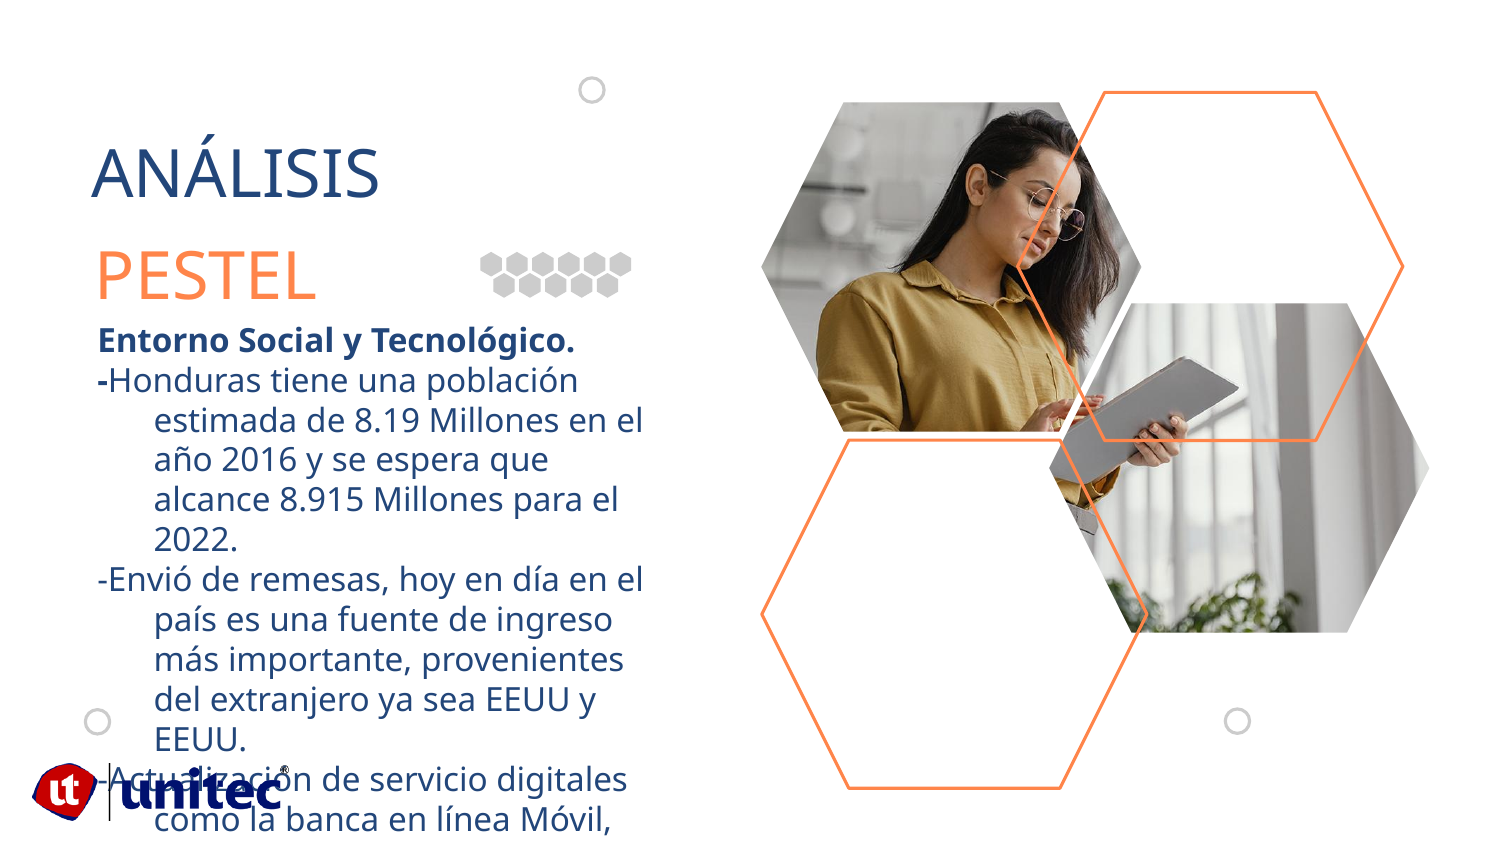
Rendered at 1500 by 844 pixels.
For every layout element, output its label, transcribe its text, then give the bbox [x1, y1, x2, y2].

text_box [1100, 92, 1403, 301]
picture [760, 102, 1430, 633]
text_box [480, 251, 632, 299]
text_box [761, 440, 1134, 789]
title PESTEL [79, 273, 477, 303]
title ANÁLISIS [76, 67, 795, 273]
picture [32, 763, 289, 822]
subtitle Entorno Social y Tecnológico. -Honduras tiene una población estimada de 8.19 Millones en el año 2016 y se espera que alcance 8.915 Millones para el 2022. -Envió de remesas, hoy en día en el país es una fuente de ingreso más importante, provenientes del extranjero ya sea EEUU y EEUU. -Actualización de servicio digitales como la banca en línea Móvil, Tengo, Tigo Money, Sara. [63, 303, 687, 696]
